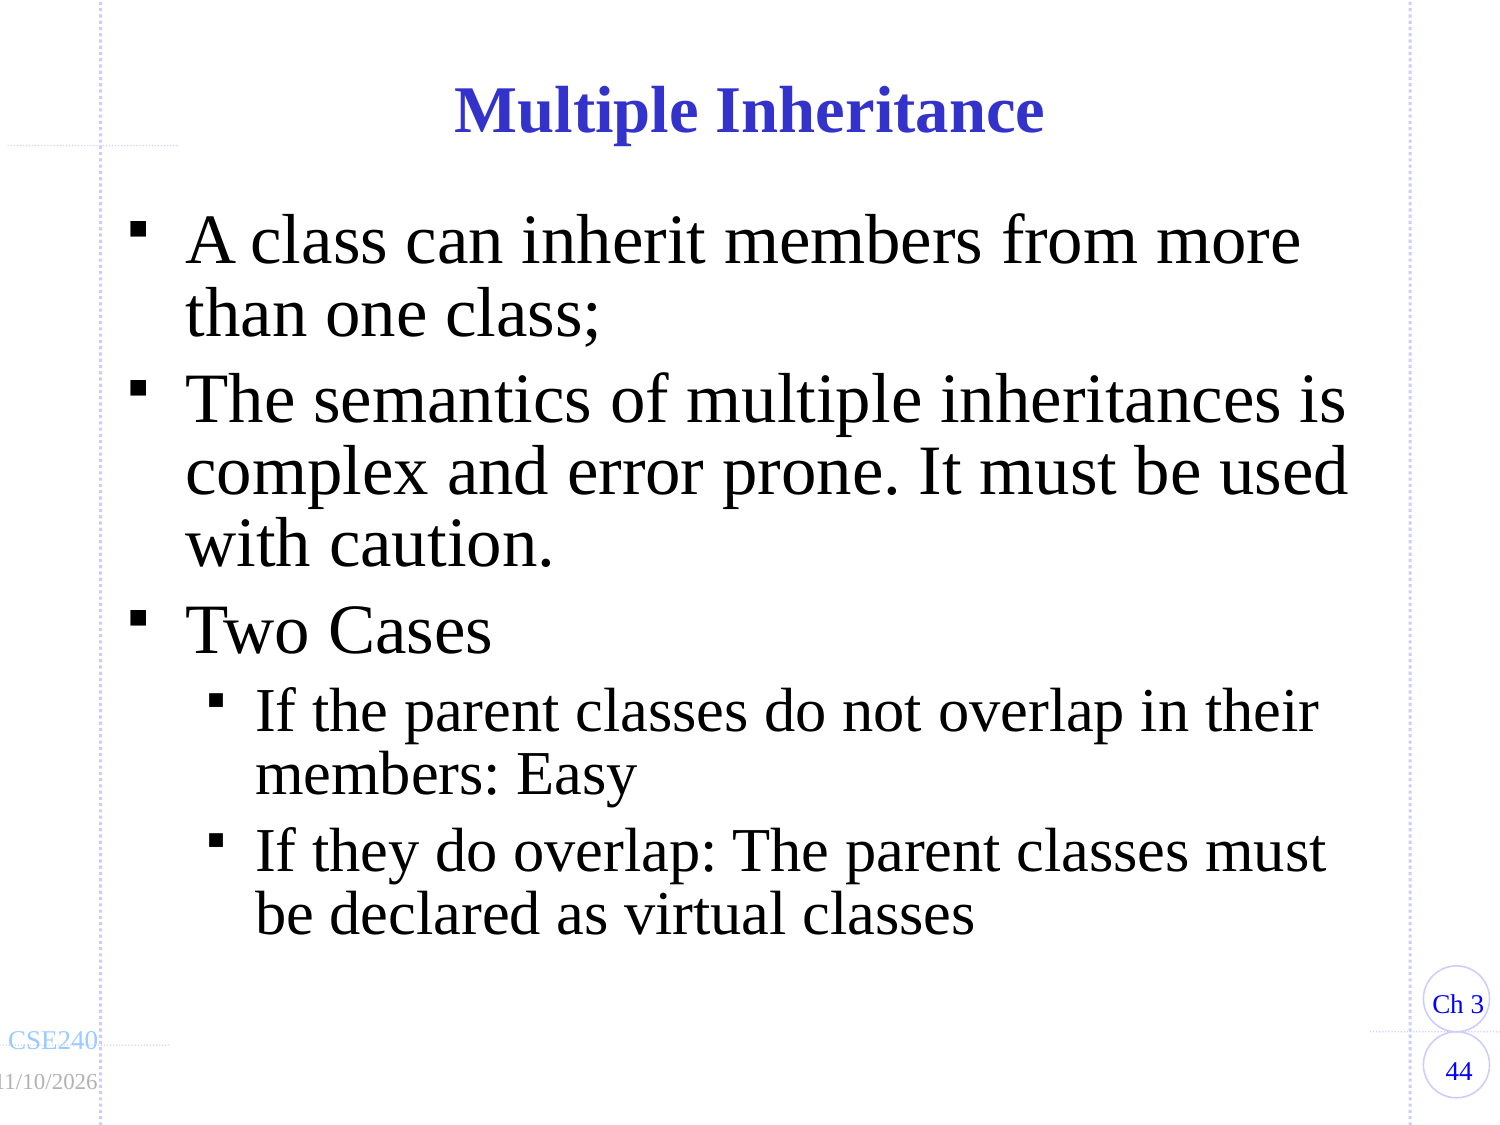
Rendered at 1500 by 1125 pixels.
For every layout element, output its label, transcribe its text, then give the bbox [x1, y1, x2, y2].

title Multiple Inheritance [110, 66, 1391, 159]
list A class can inherit members from more than one class; The semantics of multiple inheritances is complex and error prone. It must be used with caution. Two Cases If the parent classes do not overlap in their members: Easy If they do overlap: The parent classes must be declared as virtual classes [110, 198, 1391, 1022]
